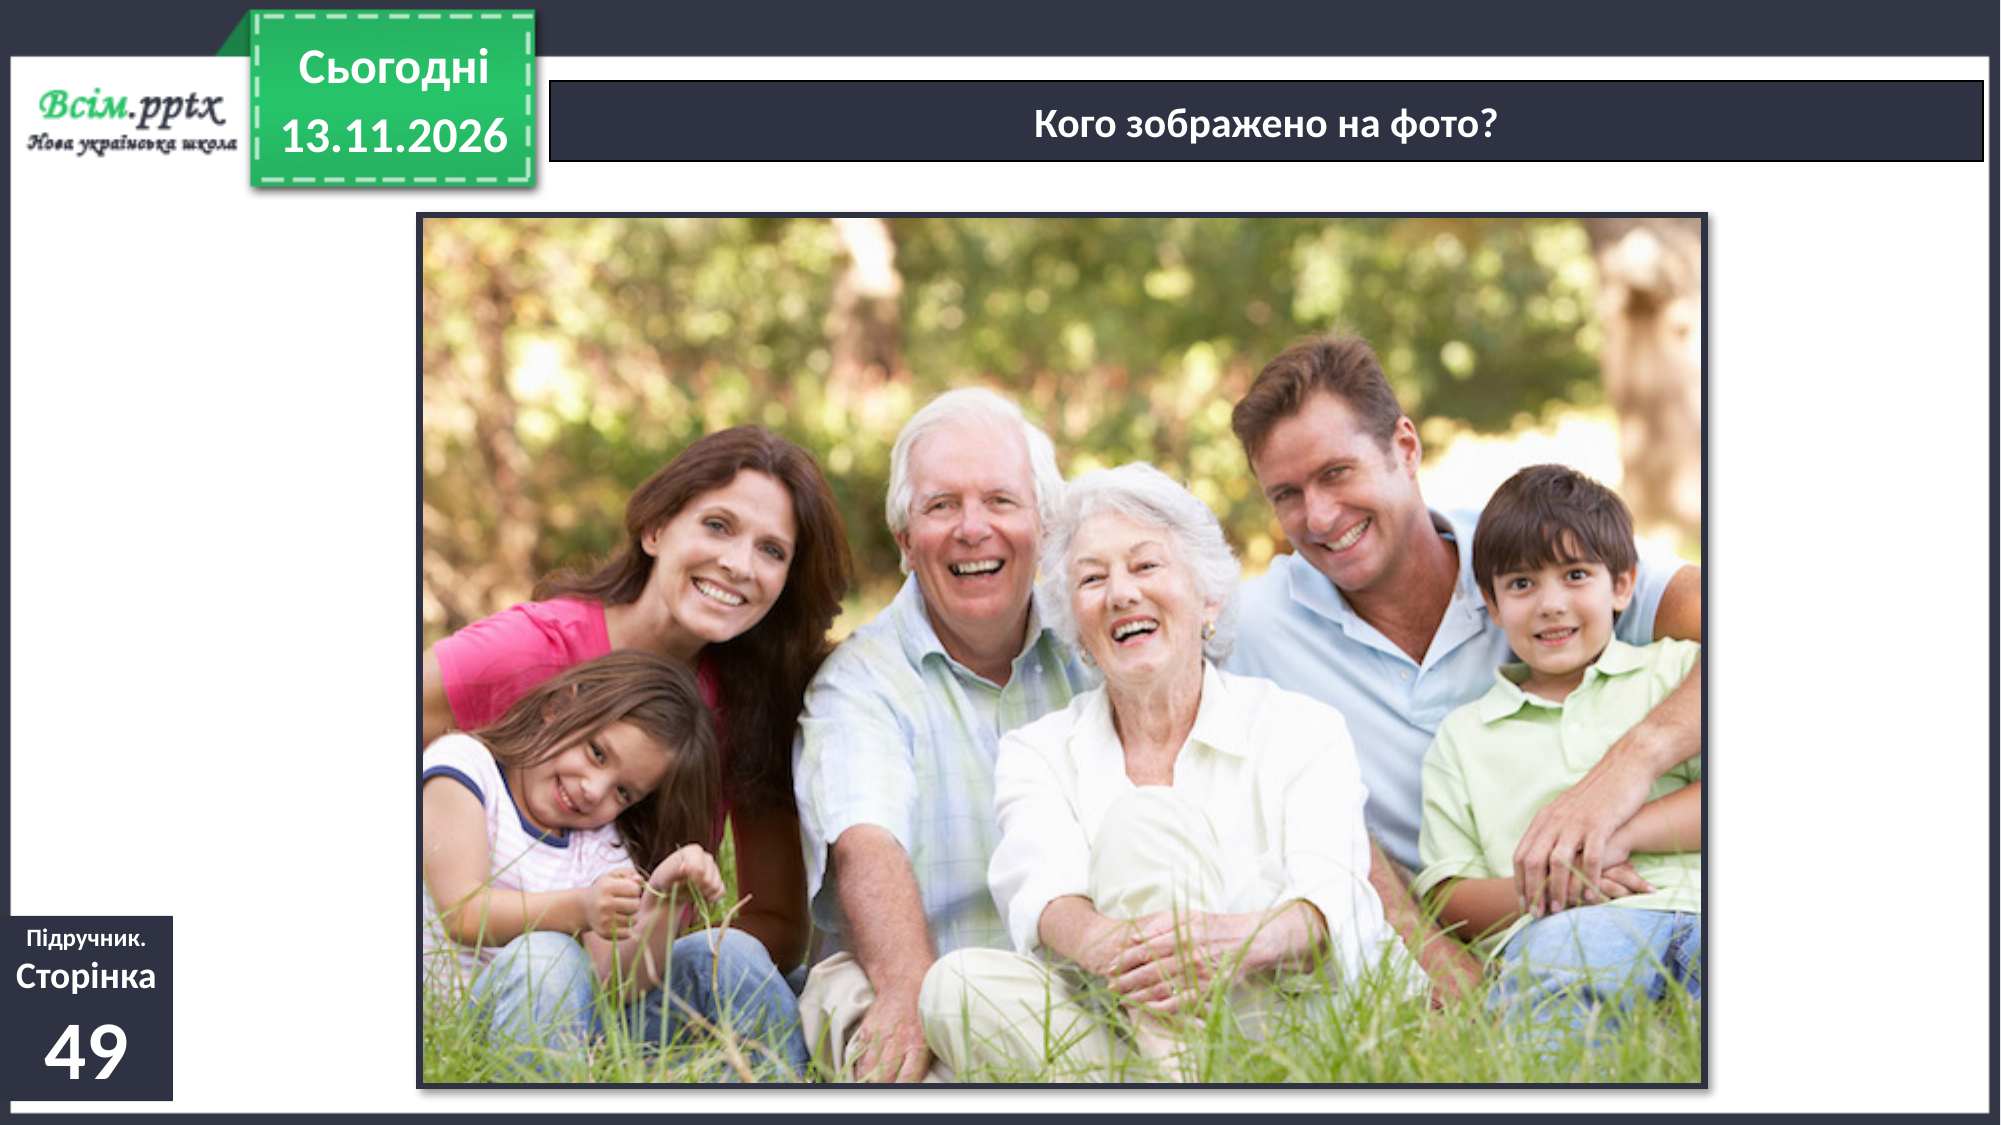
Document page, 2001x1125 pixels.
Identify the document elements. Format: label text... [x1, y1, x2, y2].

text_box 23.03.2022 [263, 101, 524, 164]
text_box Кого зображено на фото? [549, 80, 1984, 162]
text_box Сьогодні [284, 26, 535, 101]
text_box Підручник. Сторінка 49 [0, 915, 174, 1102]
picture [0, 0, 2001, 1125]
